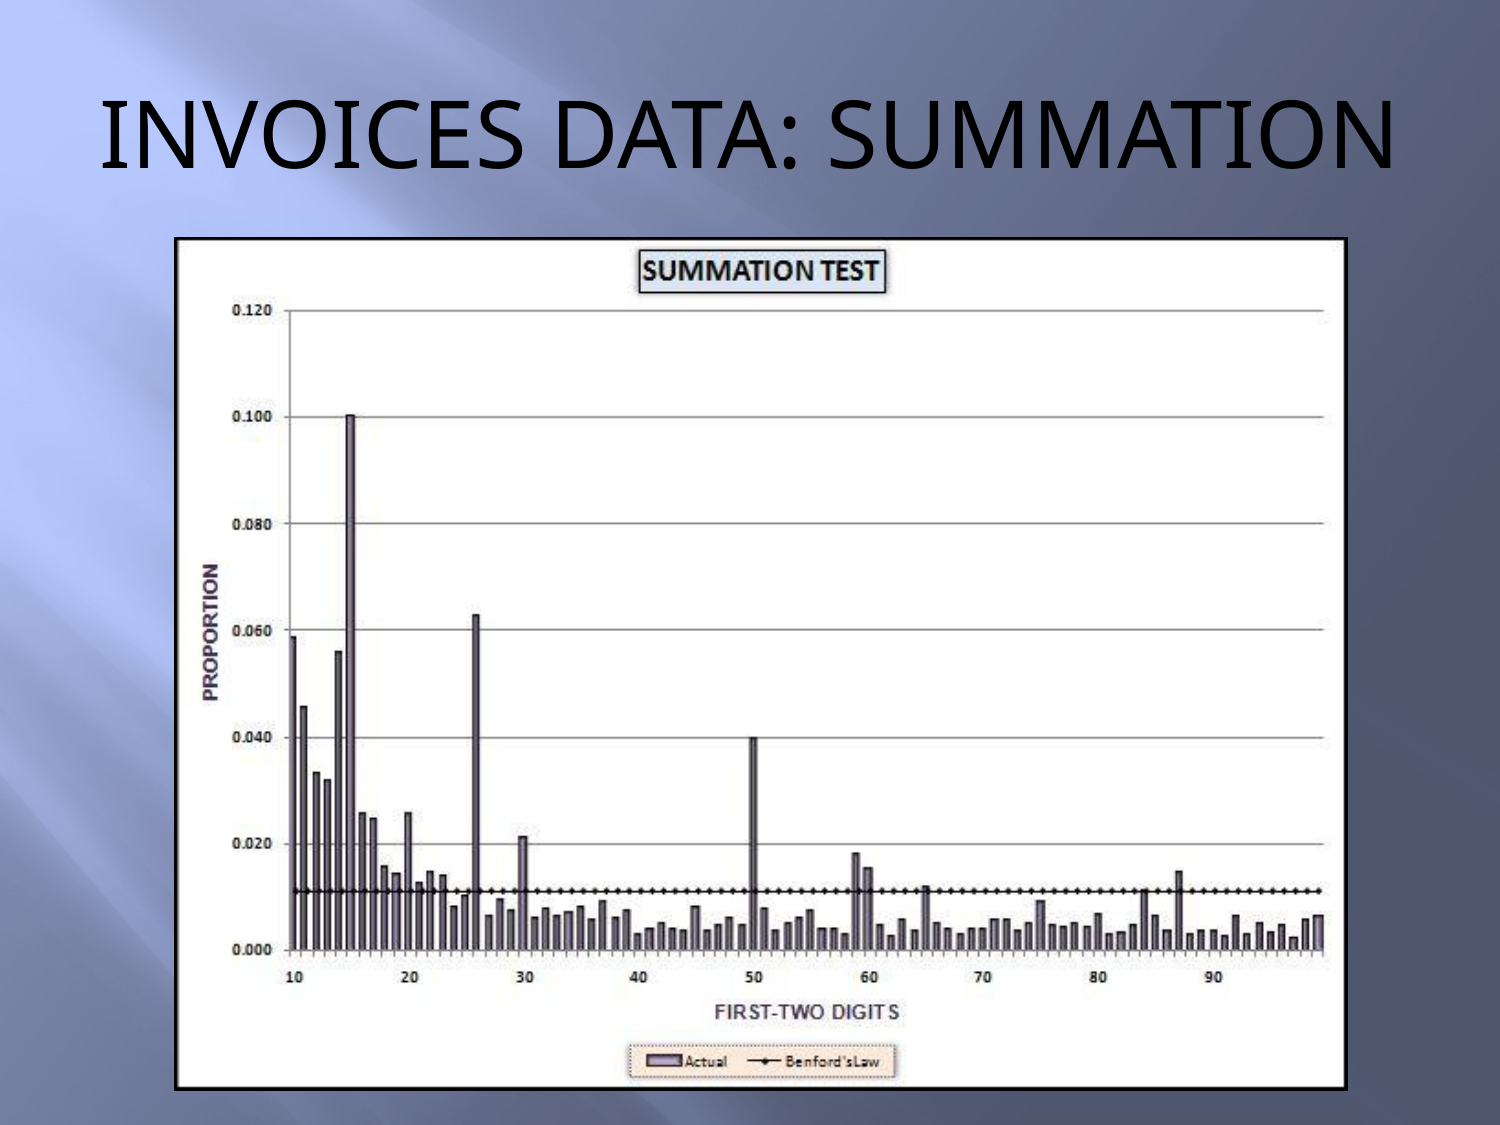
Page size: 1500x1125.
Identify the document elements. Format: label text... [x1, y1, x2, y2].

title invoices data: summation [75, 62, 1425, 188]
picture [174, 237, 1349, 1091]
